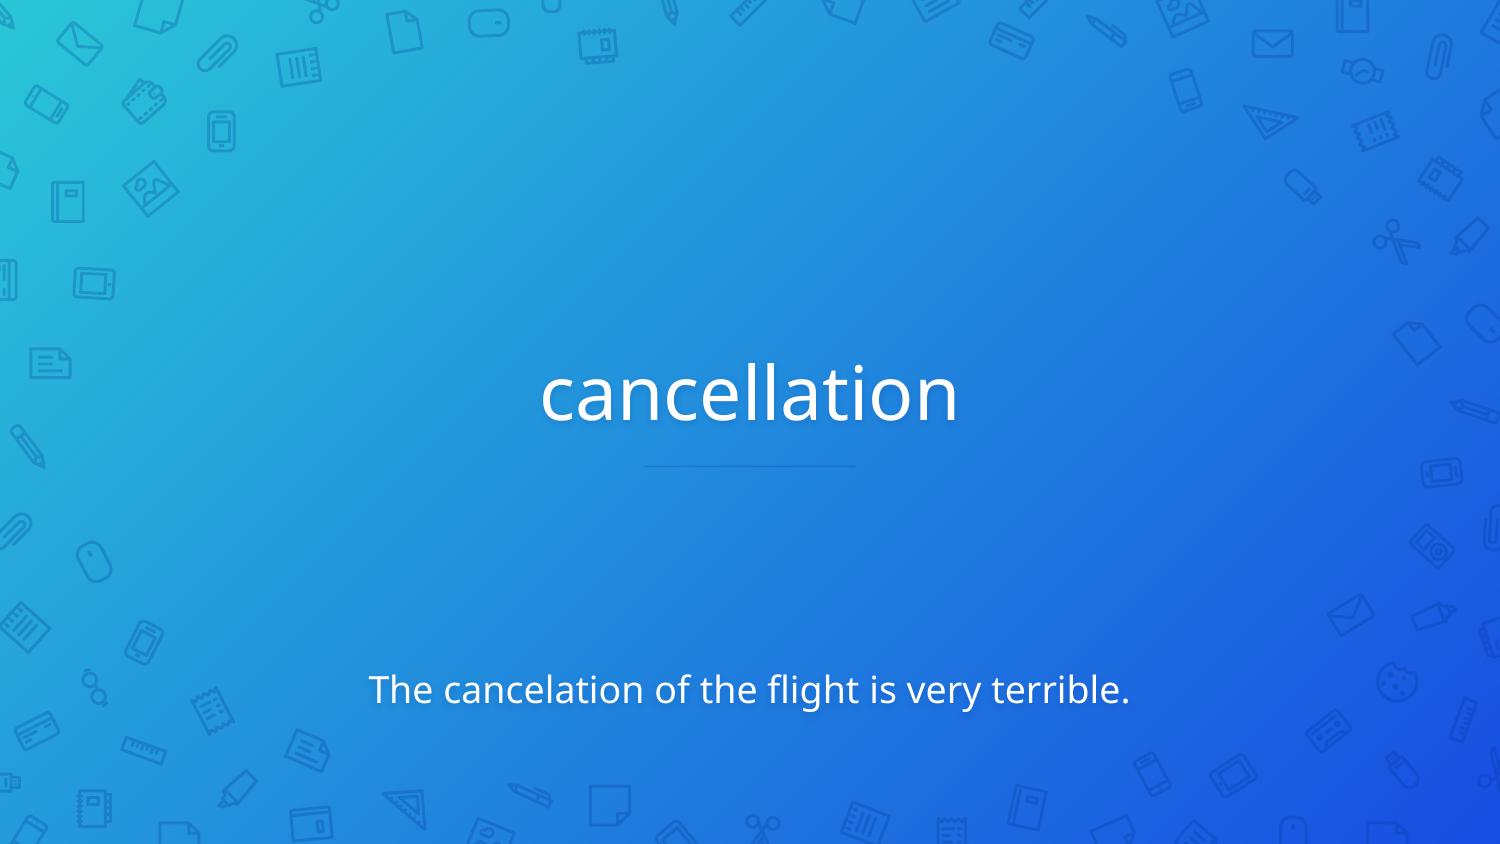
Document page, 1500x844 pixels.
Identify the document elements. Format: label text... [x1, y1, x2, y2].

title cancellation [278, 259, 1222, 450]
text_box The cancelation of the flight is very terrible. [278, 536, 1222, 727]
